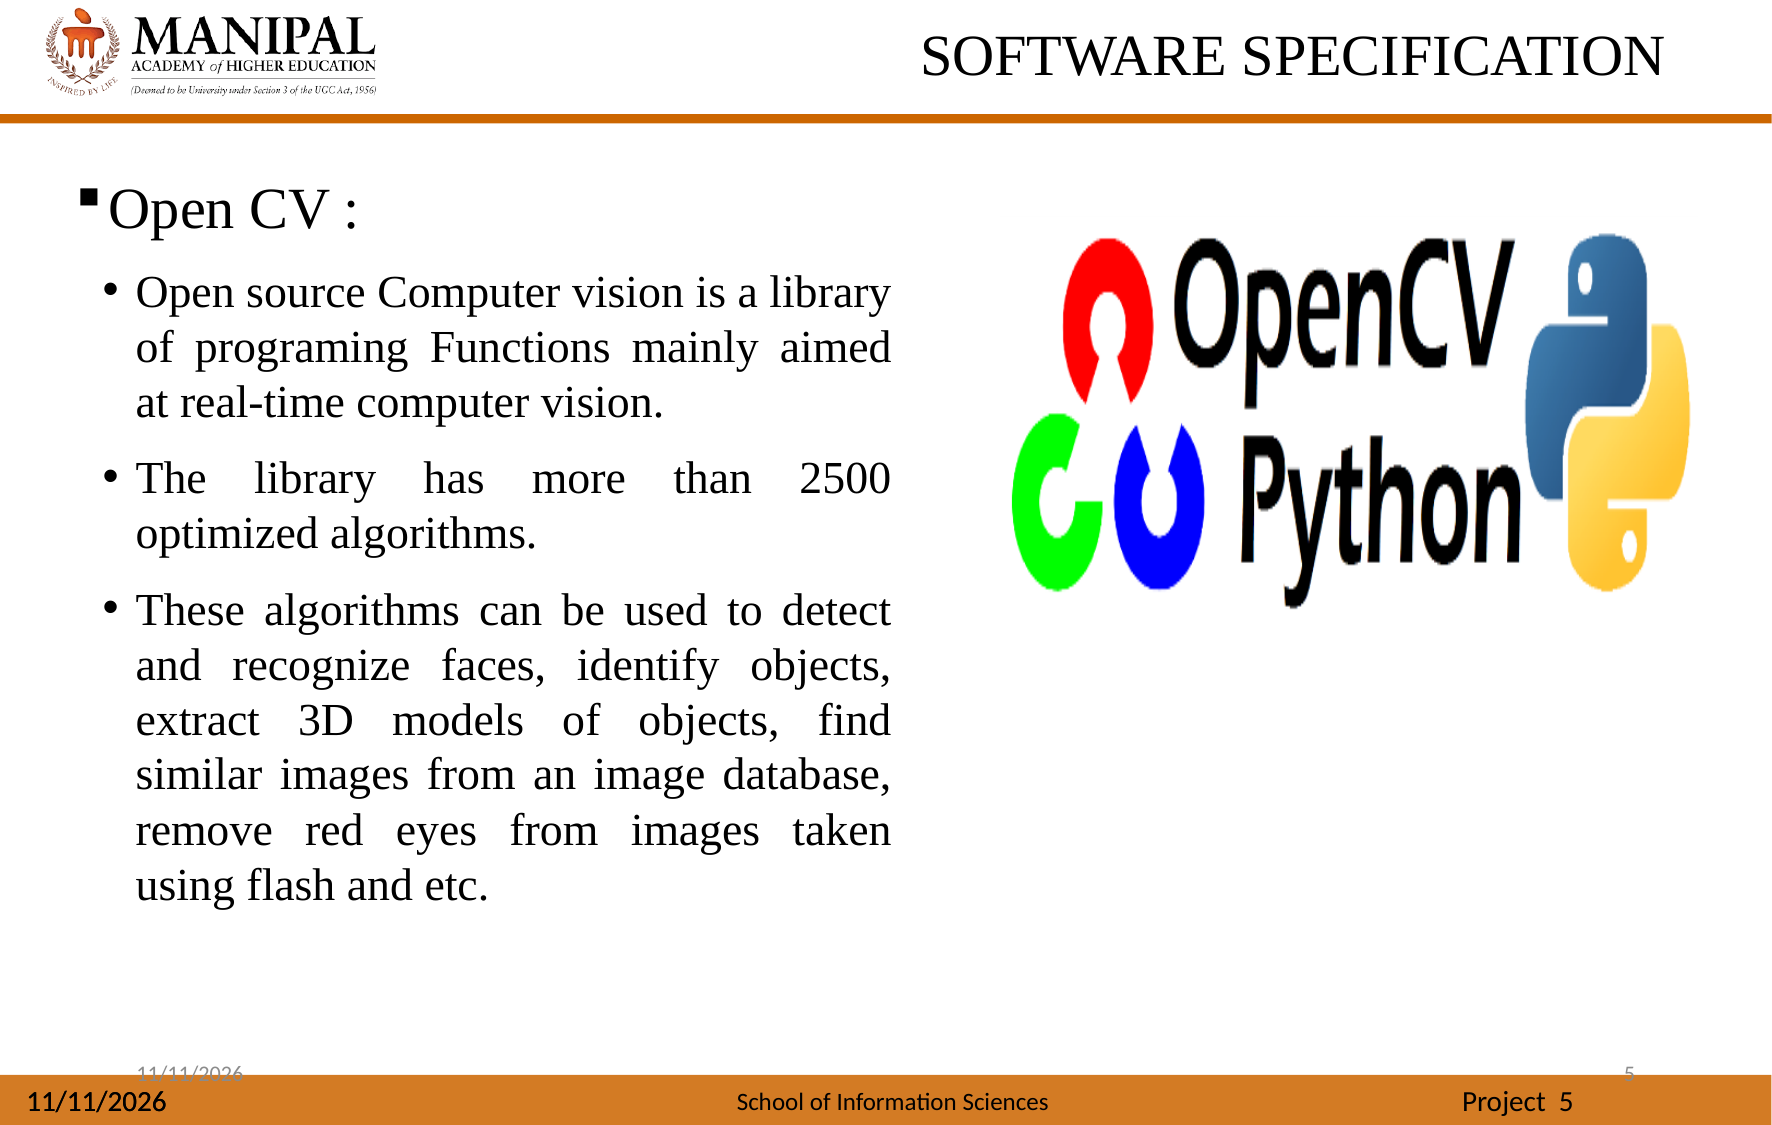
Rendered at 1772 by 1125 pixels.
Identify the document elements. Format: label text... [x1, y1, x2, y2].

text_box Open CV : Open source Computer vision is a library of programing Functions mainly aimed at real-time computer vision. The library has more than 2500 optimized algorithms. These algorithms can be used to detect and recognize faces, identify objects, extract 3D models of objects, find similar images from an image database, remove red eyes from images taken using flash and etc. [60, 162, 1724, 1063]
picture [1000, 215, 1698, 636]
text_box SOFTWARE SPECIFICATION [673, 0, 1772, 113]
text_box 5 [1251, 1042, 1650, 1103]
text_box 08-11-2018 [121, 1042, 521, 1103]
picture [35, 0, 386, 104]
